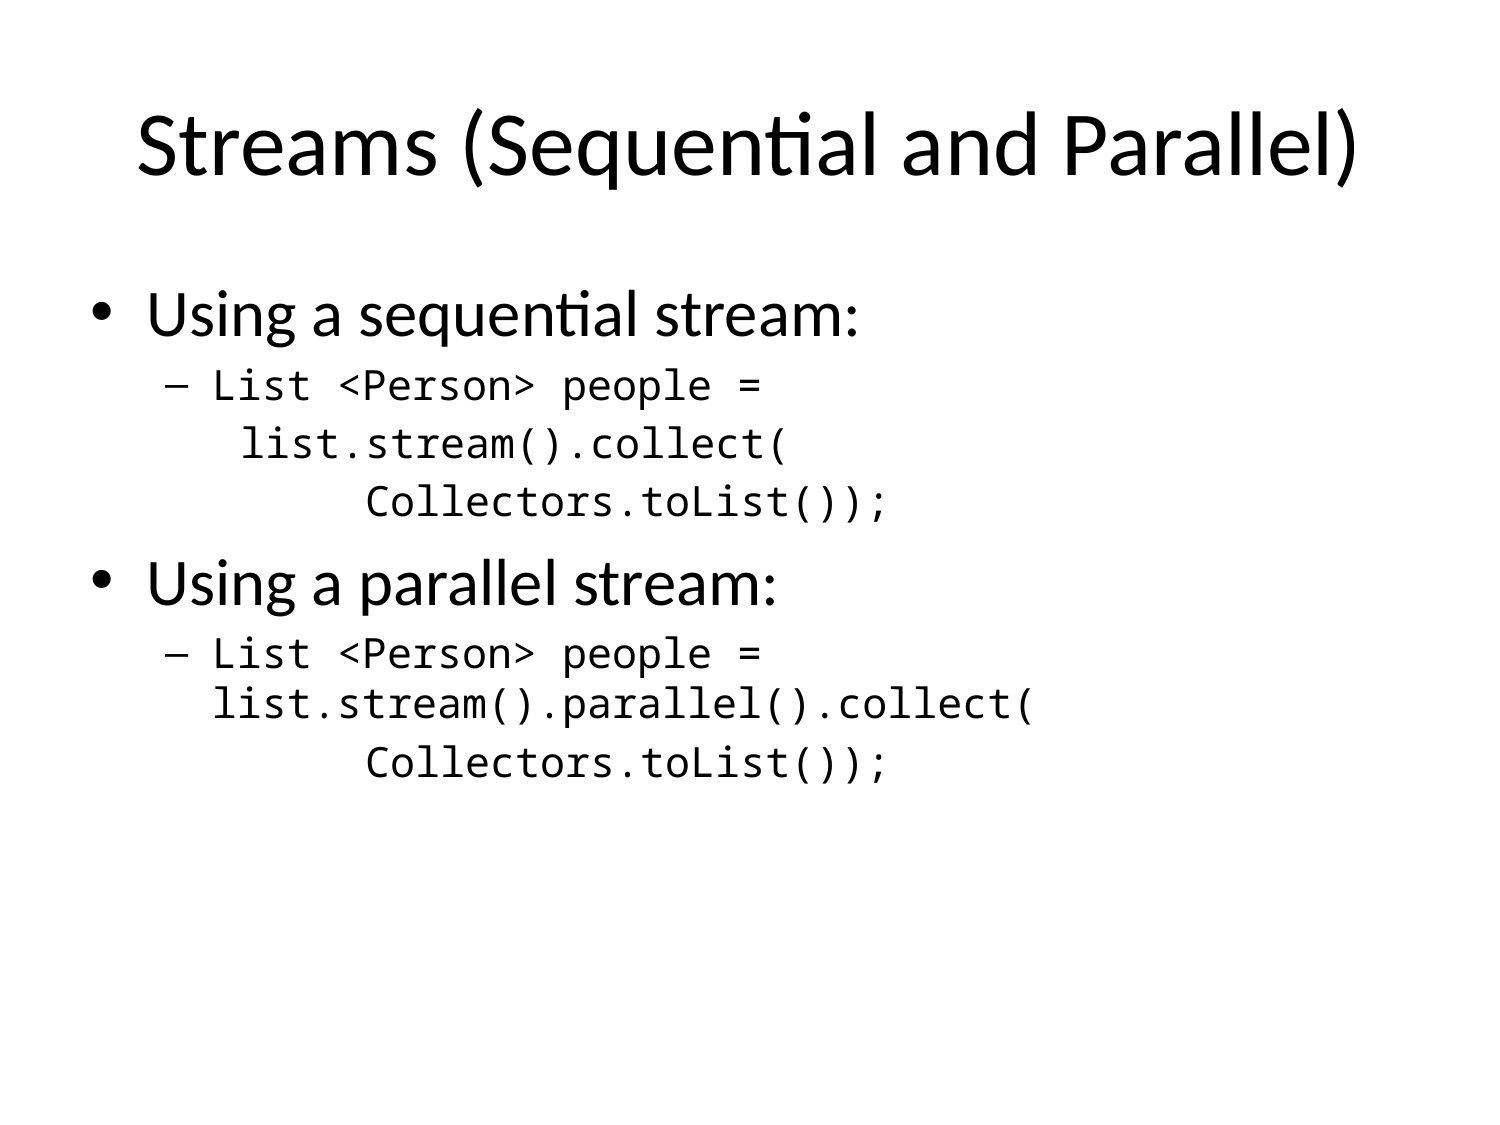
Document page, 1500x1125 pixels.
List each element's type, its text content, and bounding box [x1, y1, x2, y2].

title Streams (Sequential and Parallel) [75, 45, 1425, 233]
list Using a sequential stream: List <Person> people = list.stream().collect( Collectors.toList()); Using a parallel stream: List <Person> people = list.stream().parallel().collect( Collectors.toList()); [75, 262, 1425, 1005]
